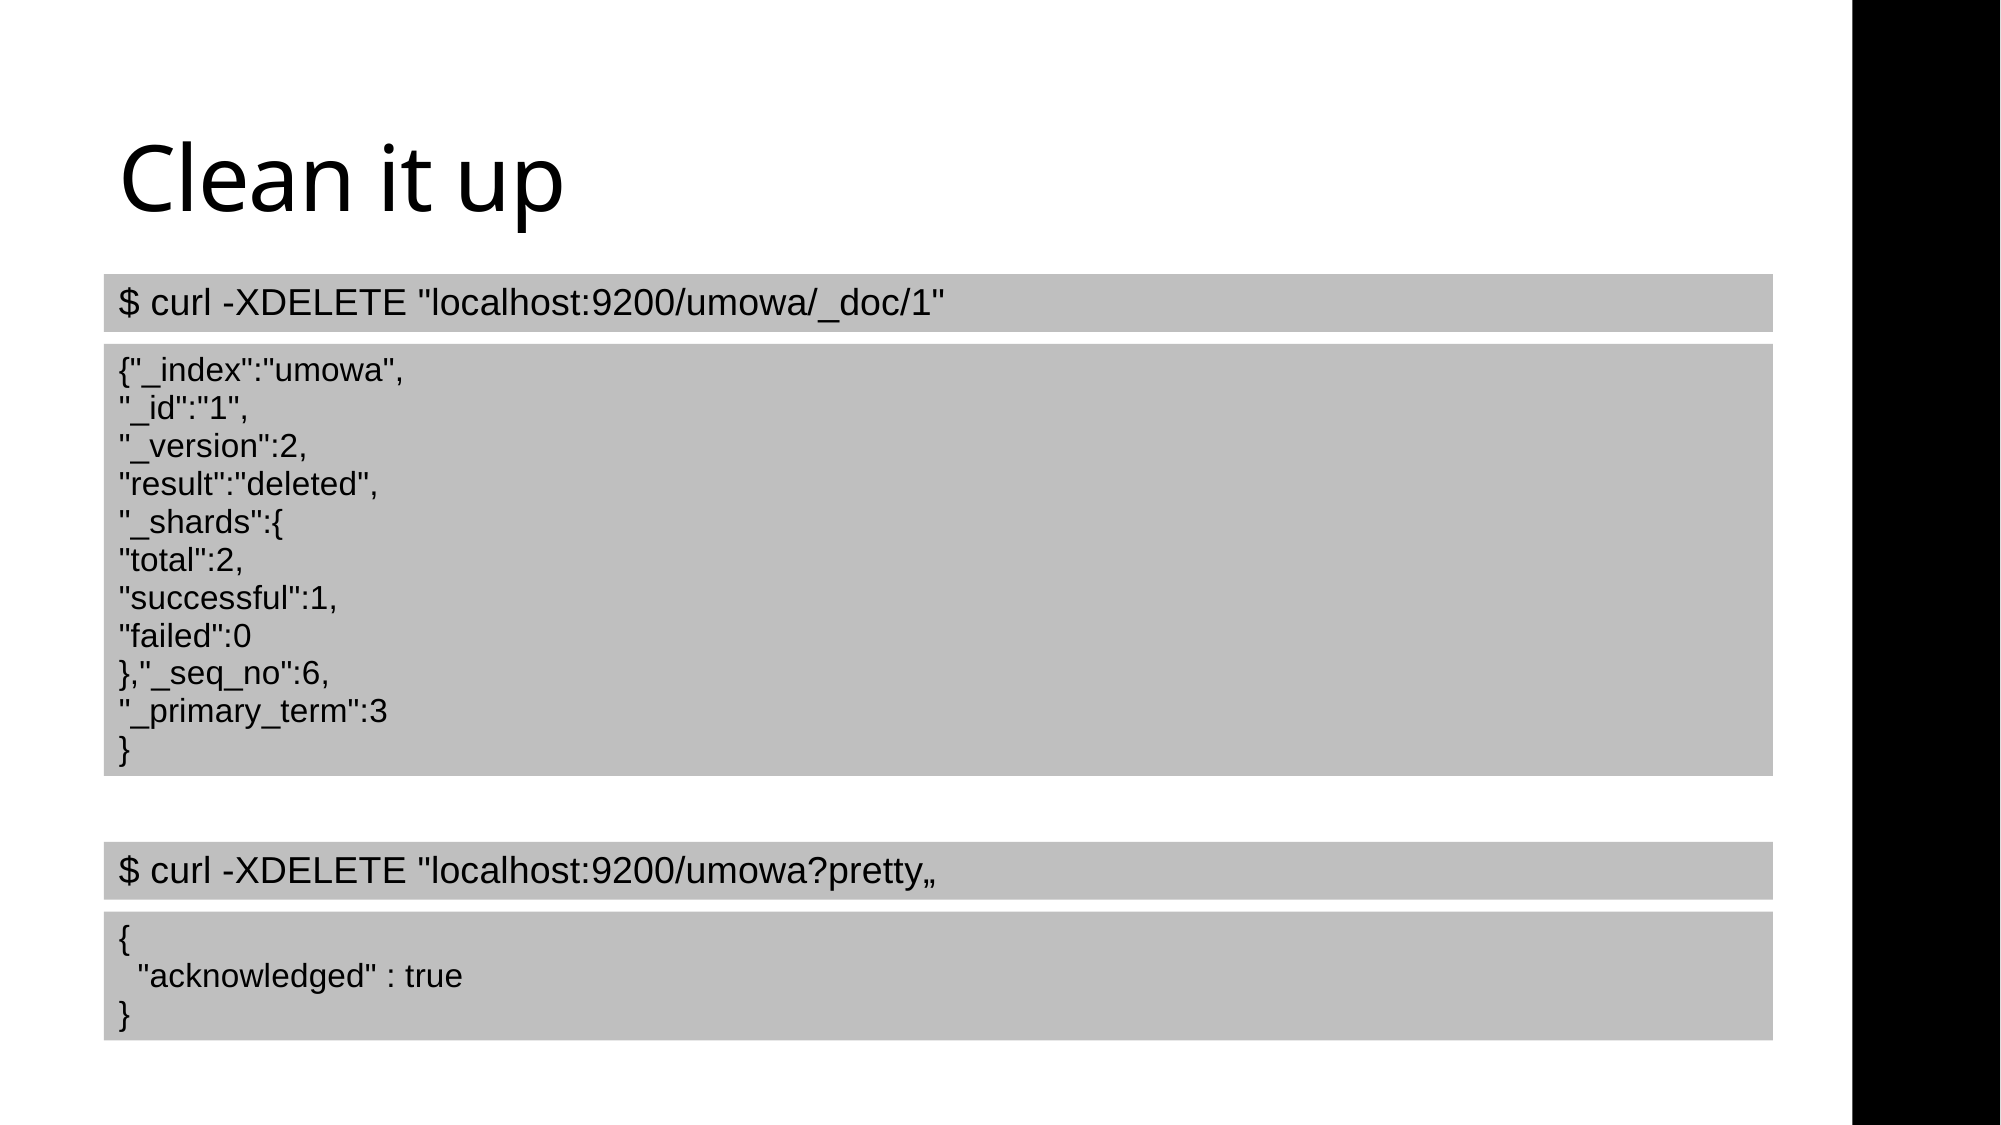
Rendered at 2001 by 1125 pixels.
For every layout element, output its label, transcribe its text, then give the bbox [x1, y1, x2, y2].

text_box $ curl -XDELETE "localhost:9200/umowa?pretty„ [103, 841, 1773, 900]
text_box $ curl -XDELETE "localhost:9200/umowa/_doc/1" [103, 274, 1773, 332]
text_box { "acknowledged" : true } [103, 911, 1773, 1041]
title Clean it up [103, 58, 1694, 239]
text_box {"_index":"umowa", "_id":"1", "_version":2, "result":"deleted", "_shards":{ "total":2, "successful":1, "failed":0 },"_seq_no":6, "_primary_term":3 } [103, 343, 1773, 776]
